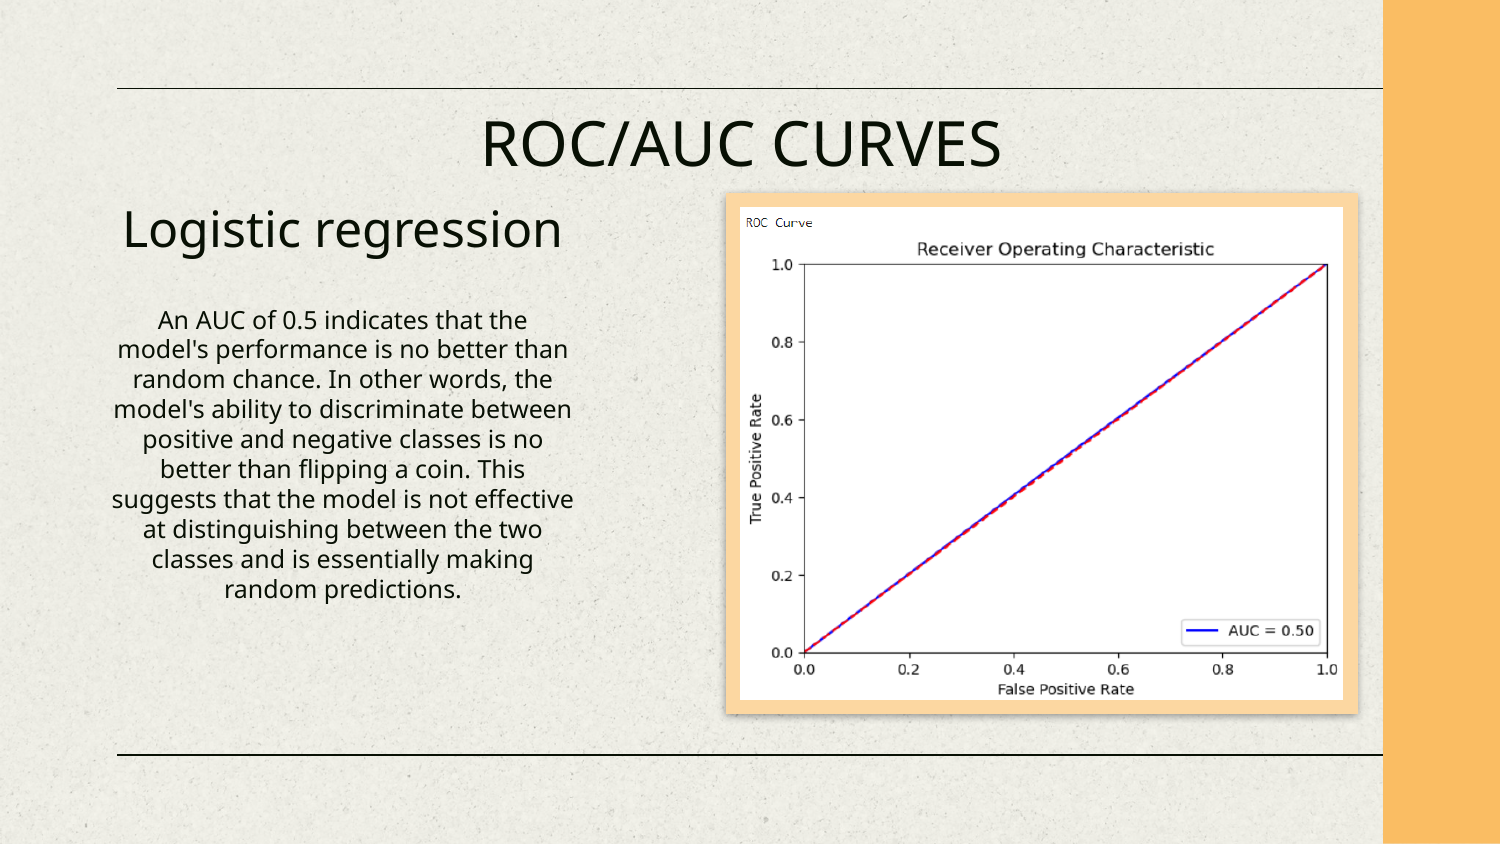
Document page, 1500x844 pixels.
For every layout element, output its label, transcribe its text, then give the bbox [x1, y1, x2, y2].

title ROC/AUC CURVES [118, 88, 1382, 183]
picture [739, 206, 1344, 700]
subtitle Logistic regression [94, 196, 593, 273]
subtitle An AUC of 0.5 indicates that the model's performance is no better than random chance. In other words, the model's ability to discriminate between positive and negative classes is no better than flipping a coin. This suggests that the model is not effective at distinguishing between the two classes and is essentially making random predictions. [94, 289, 593, 645]
